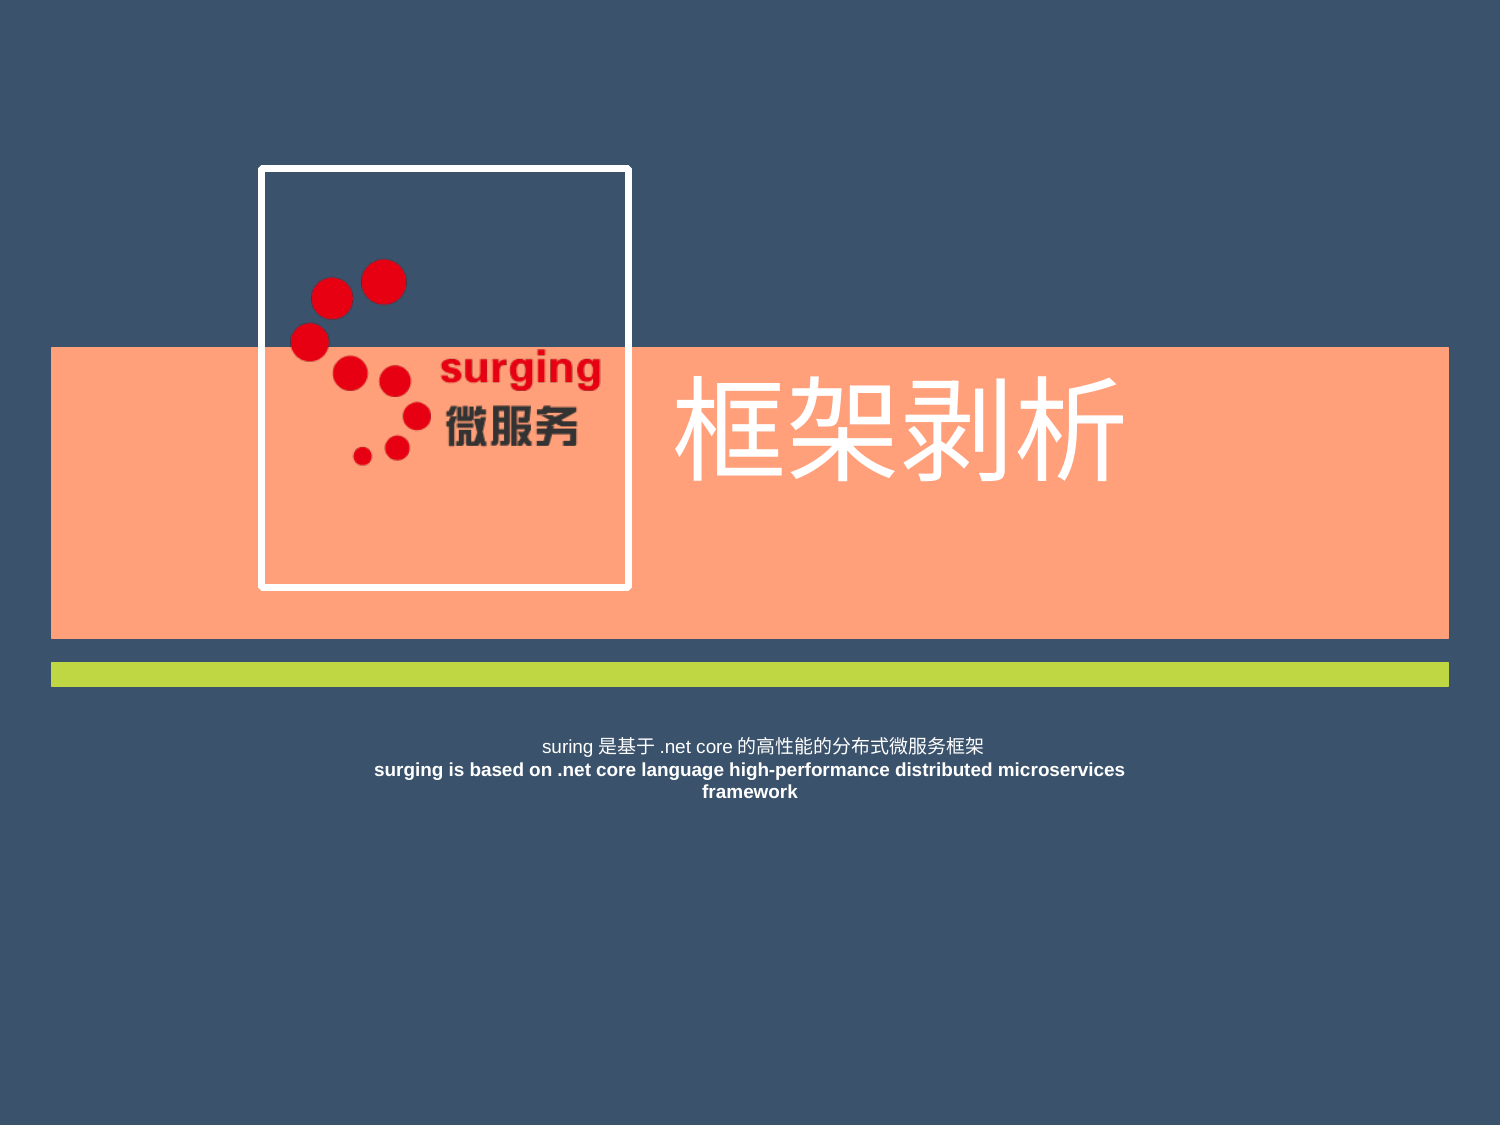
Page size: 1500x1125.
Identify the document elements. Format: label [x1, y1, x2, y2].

text_box [50, 162, 1450, 963]
